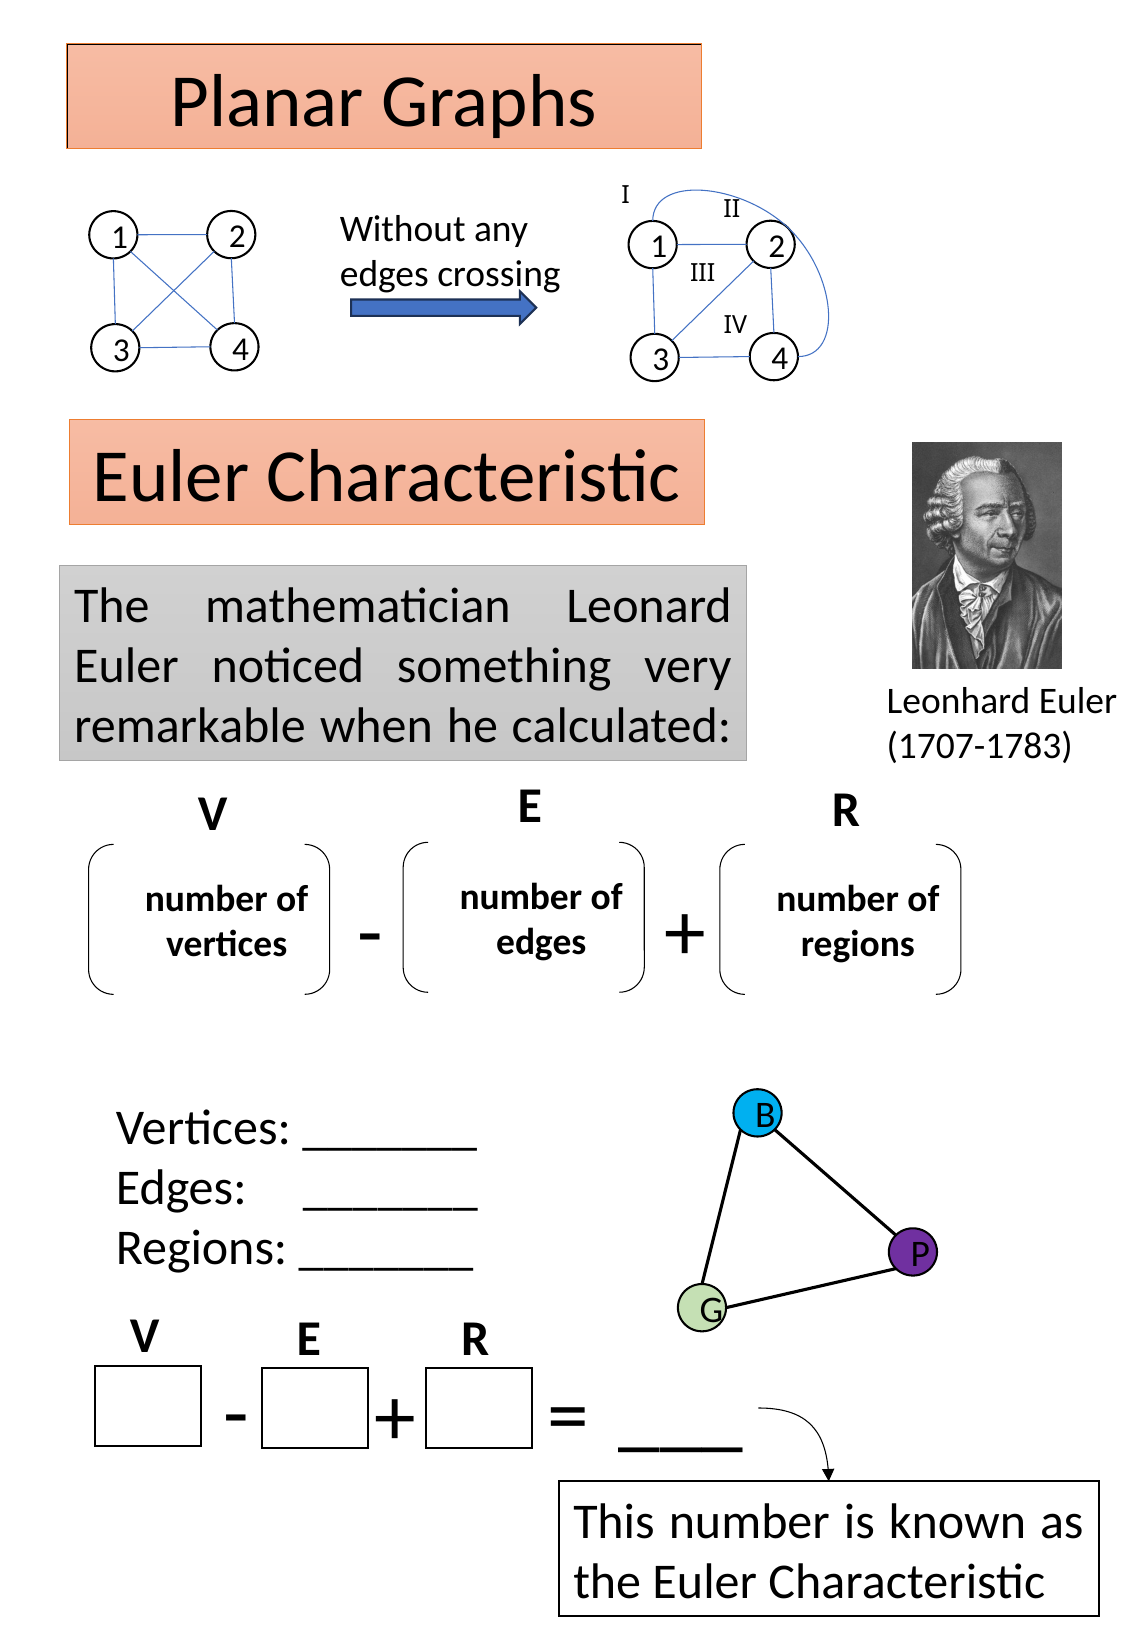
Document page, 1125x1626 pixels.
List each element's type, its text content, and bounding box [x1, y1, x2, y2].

text_box [432, 1367, 533, 1449]
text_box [130, 251, 218, 331]
text_box 3 [90, 323, 141, 373]
text_box Vertices: _______ Edges: _______ Regions: _______ [101, 1087, 494, 1282]
picture [911, 442, 1062, 669]
text_box This number is known as the Euler Characteristic [558, 1480, 1100, 1617]
text_box 4 [209, 322, 260, 372]
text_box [701, 1129, 741, 1285]
text_box number of edges [438, 864, 645, 969]
text_box + [649, 869, 721, 985]
text_box G [676, 1283, 727, 1333]
text_box The mathematician Leonard Euler noticed something very remarkable when he calculated: [59, 565, 747, 761]
text_box 4 [749, 341, 799, 382]
text_box Planar Graphs [66, 43, 702, 149]
text_box [350, 301, 538, 327]
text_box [759, 1408, 829, 1482]
text_box Without any edges crossing [324, 196, 636, 301]
text_box E [281, 1298, 337, 1367]
text_box - [342, 869, 398, 985]
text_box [231, 258, 235, 324]
text_box [719, 843, 962, 995]
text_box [774, 1129, 896, 1236]
text_box [88, 843, 331, 995]
text_box 3 [629, 332, 680, 383]
text_box - [209, 1350, 265, 1466]
text_box [265, 1367, 360, 1449]
text_box [402, 841, 645, 993]
text_box number of vertices [123, 866, 330, 972]
text_box R [817, 768, 876, 844]
text_box 1 [88, 210, 139, 260]
text_box R [446, 1298, 505, 1367]
text_box = [533, 1352, 605, 1468]
text_box Euler Characteristic [69, 419, 705, 525]
text_box 2 [206, 209, 257, 260]
text_box [94, 1365, 202, 1447]
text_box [726, 1268, 896, 1308]
text_box B [732, 1088, 783, 1138]
text_box 1 [636, 219, 657, 270]
text_box V [115, 1295, 175, 1365]
text_box E [502, 764, 558, 840]
text_box + [360, 1354, 432, 1470]
text_box P [887, 1227, 939, 1277]
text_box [657, 216, 794, 362]
text_box II [708, 185, 756, 216]
text_box I [606, 171, 645, 216]
text_box number of regions [755, 866, 961, 972]
text_box ___ [604, 1350, 759, 1466]
text_box V [183, 772, 243, 848]
text_box Leonhard Euler (1707-1783) [871, 668, 1125, 774]
